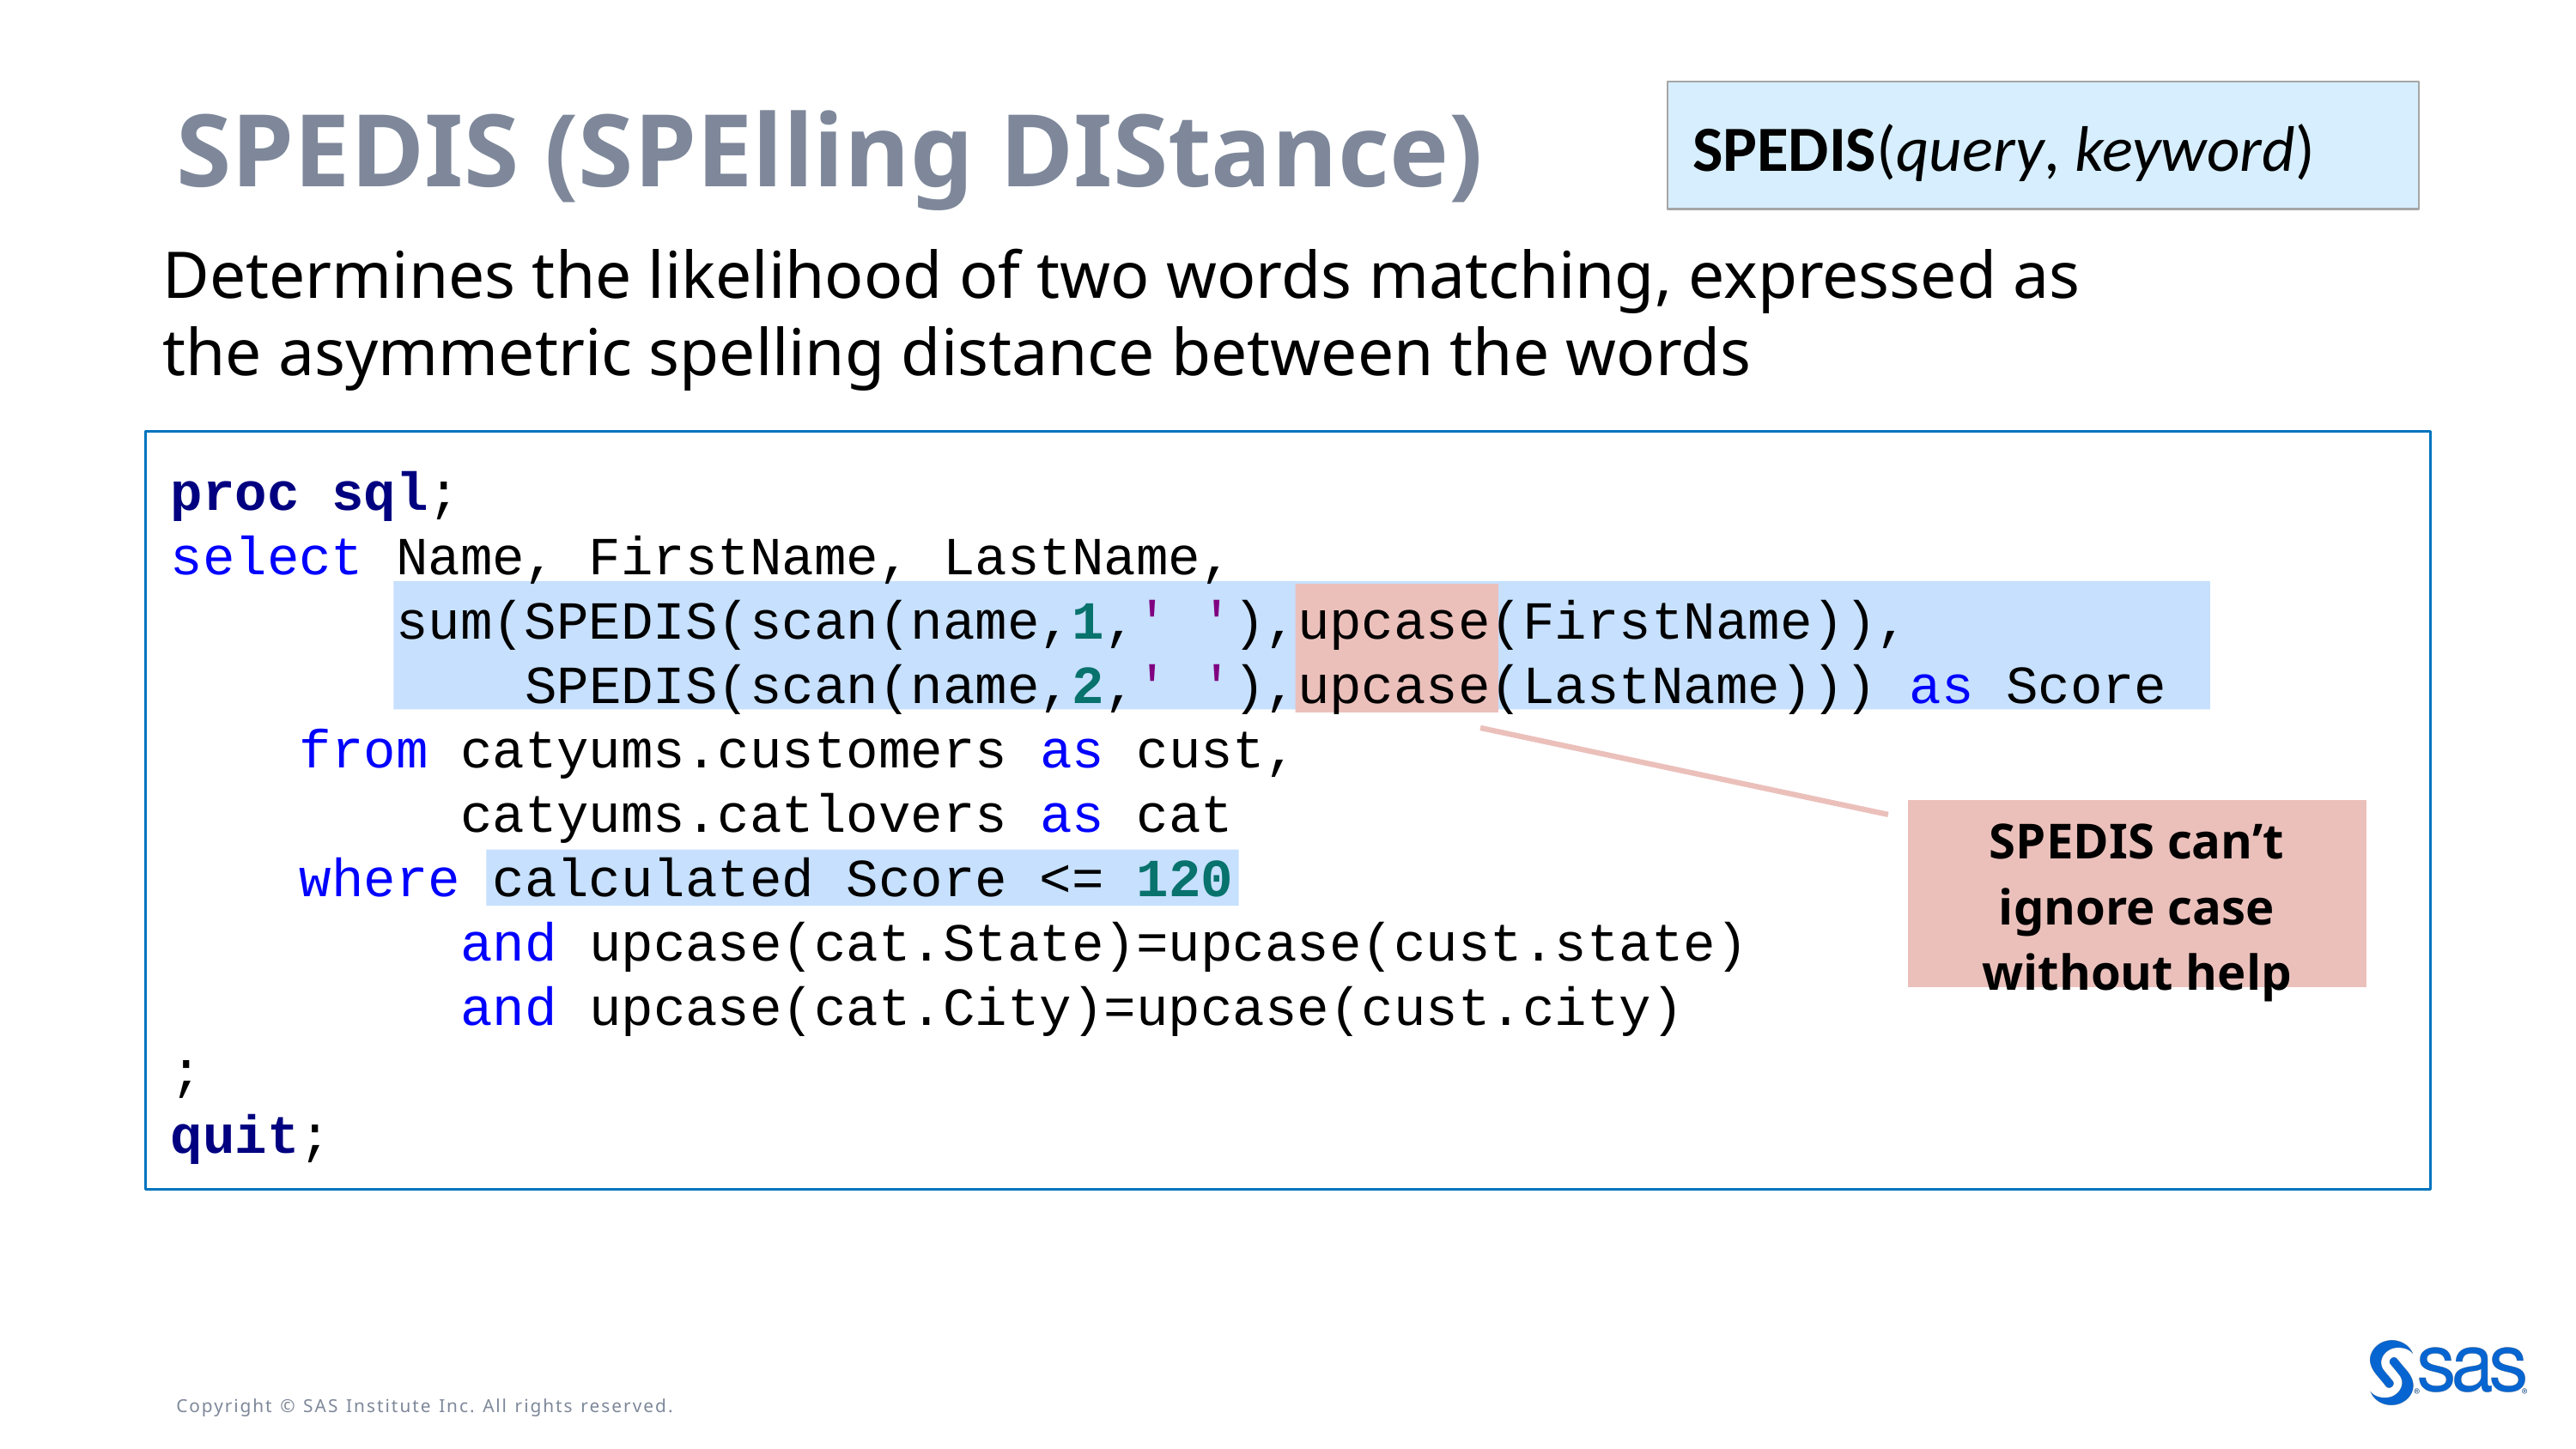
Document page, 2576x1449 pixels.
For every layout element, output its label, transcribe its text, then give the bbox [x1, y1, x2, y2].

picture [2370, 1340, 2527, 1405]
text_box proc sql; select Name, FirstName, LastName, sum(SPEDIS(scan(name,1,' '),upcase(FirstName)), SPEDIS(scan(name,2,' '),upcase(LastName))) as Score from catyums.customers as cust, catyums.catlovers as cat where calculated Score <= 120 and upcase(cat.State)=upcase(cust.state) and upcase(cat.City)=upcase(cust.city) ; quit; [145, 431, 2431, 1190]
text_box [1480, 727, 1888, 815]
title SPEDIS (SPElling DIStance) [176, 100, 1667, 209]
text_box Determines the likelihood of two words matching, expressed as the asymmetric spelling distance between the words [162, 233, 2174, 389]
text_box SPEDIS(query, keyword) [1667, 82, 2419, 209]
